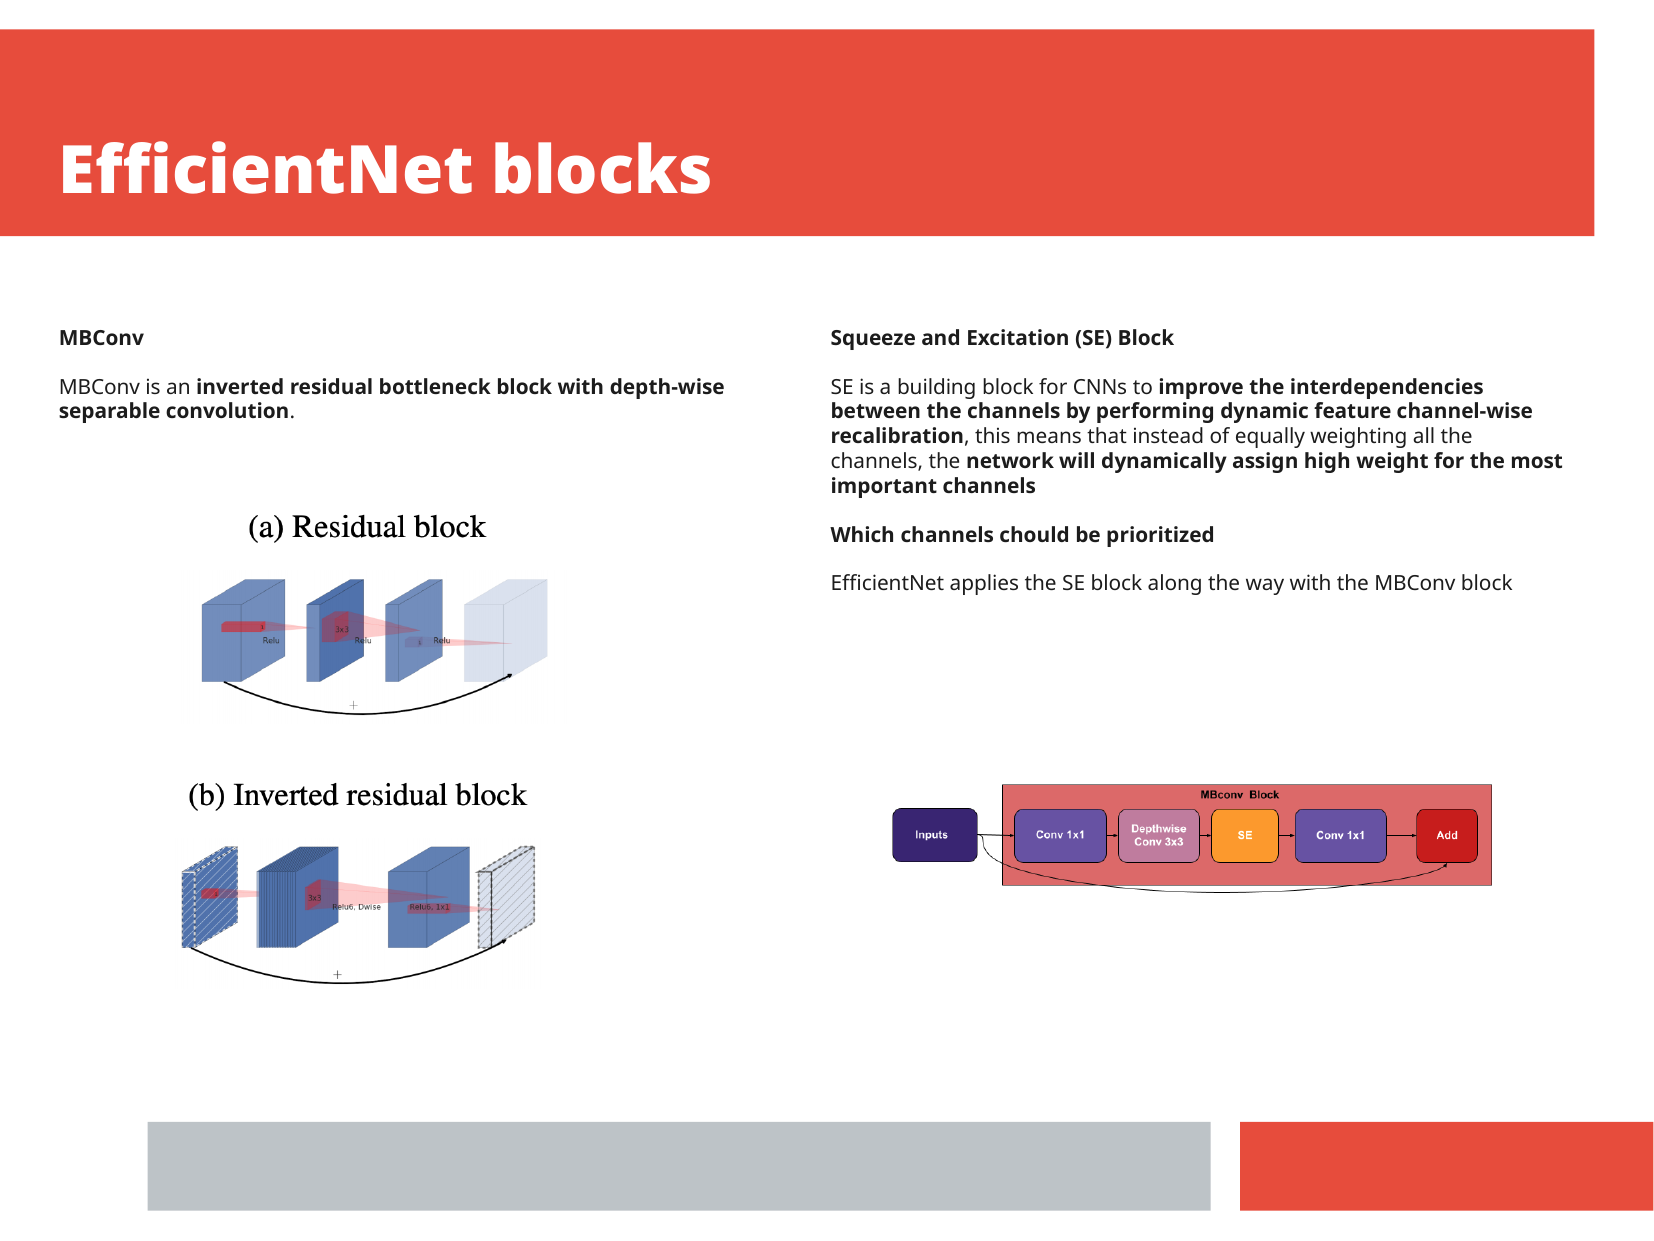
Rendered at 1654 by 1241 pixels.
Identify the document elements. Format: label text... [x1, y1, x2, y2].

picture [153, 495, 567, 750]
text_box Squeeze and Excitation (SE) Block SE is a building block for CNNs to improve the interdependencies between the channels by performing dynamic feature channel-wise recalibration, this means that instead of equally weighting all the channels, the network will dynamically assign high weight for the most important channels Which channels chould be prioritized EfficientNet applies the SE block along the way with the MBConv block [830, 324, 1566, 1093]
text_box EfficientNet blocks [58, 58, 1595, 207]
picture [170, 766, 573, 1003]
text_box MBConv MBConv is an inverted residual bottleneck block with depth-wise separable convolution. [59, 324, 794, 1093]
picture [855, 738, 1504, 910]
